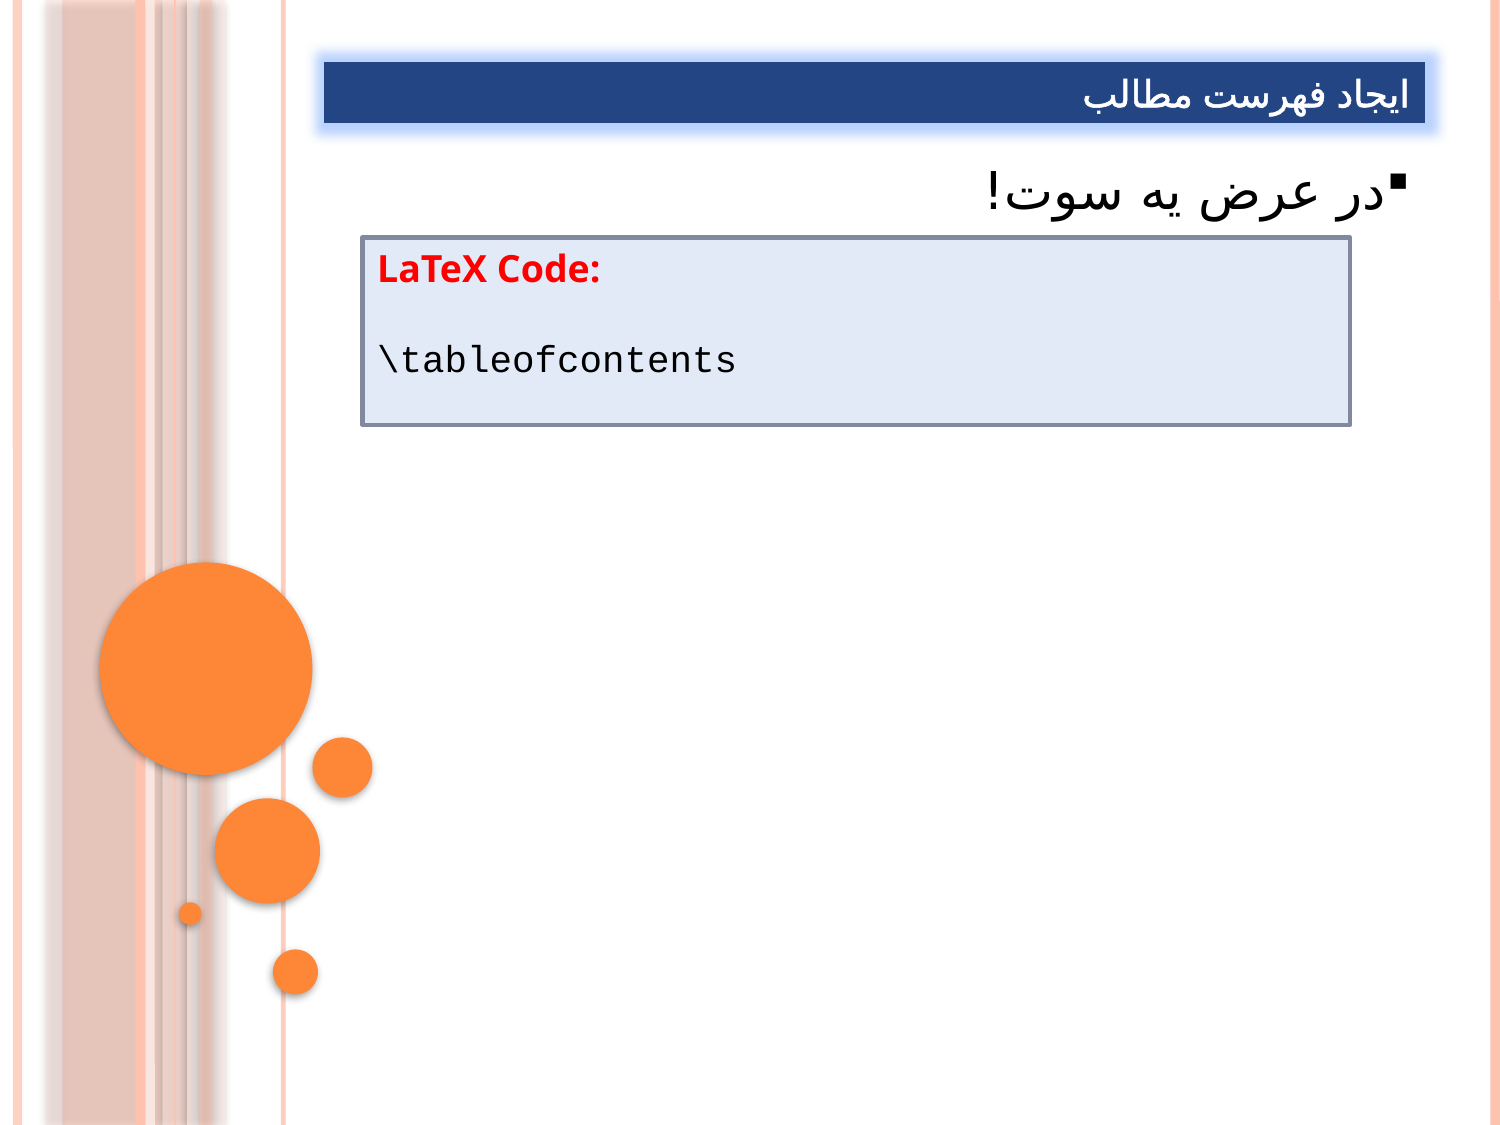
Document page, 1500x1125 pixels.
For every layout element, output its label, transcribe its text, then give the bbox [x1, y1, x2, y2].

text_box در عرض یه سوت! [412, 149, 1425, 540]
text_box LaTeX Code: \tableofcontents [360, 235, 1352, 427]
text_box ایجاد فهرست مطالب [324, 62, 1425, 123]
